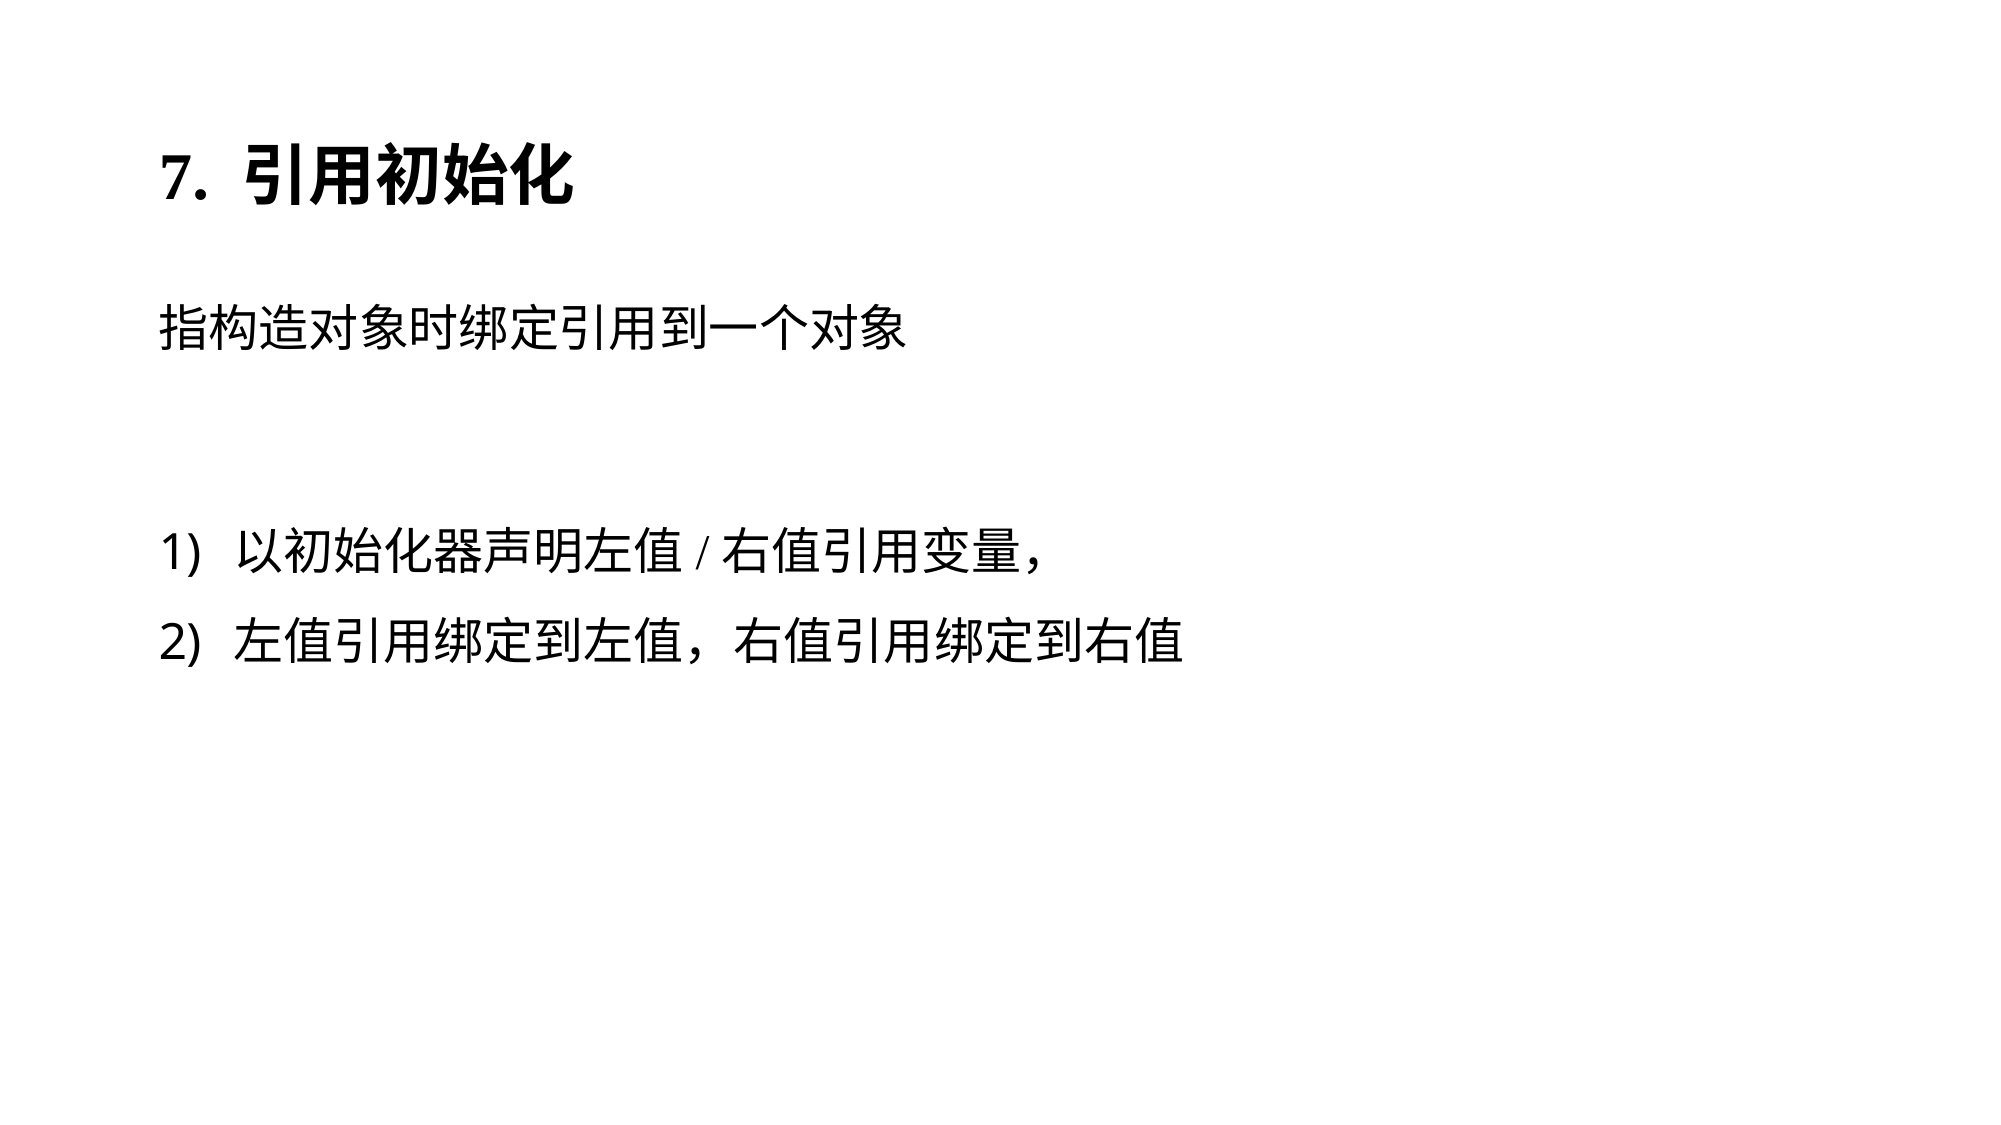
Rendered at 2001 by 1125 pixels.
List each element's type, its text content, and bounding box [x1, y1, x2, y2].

text_box 7. 引用初始化 [143, 128, 1856, 228]
text_box 以初始化器声明左值/右值引用变量， 左值引用绑定到左值，右值引用绑定到右值 [143, 481, 1876, 677]
text_box 指构造对象时绑定引用到一个对象 [143, 259, 1856, 468]
